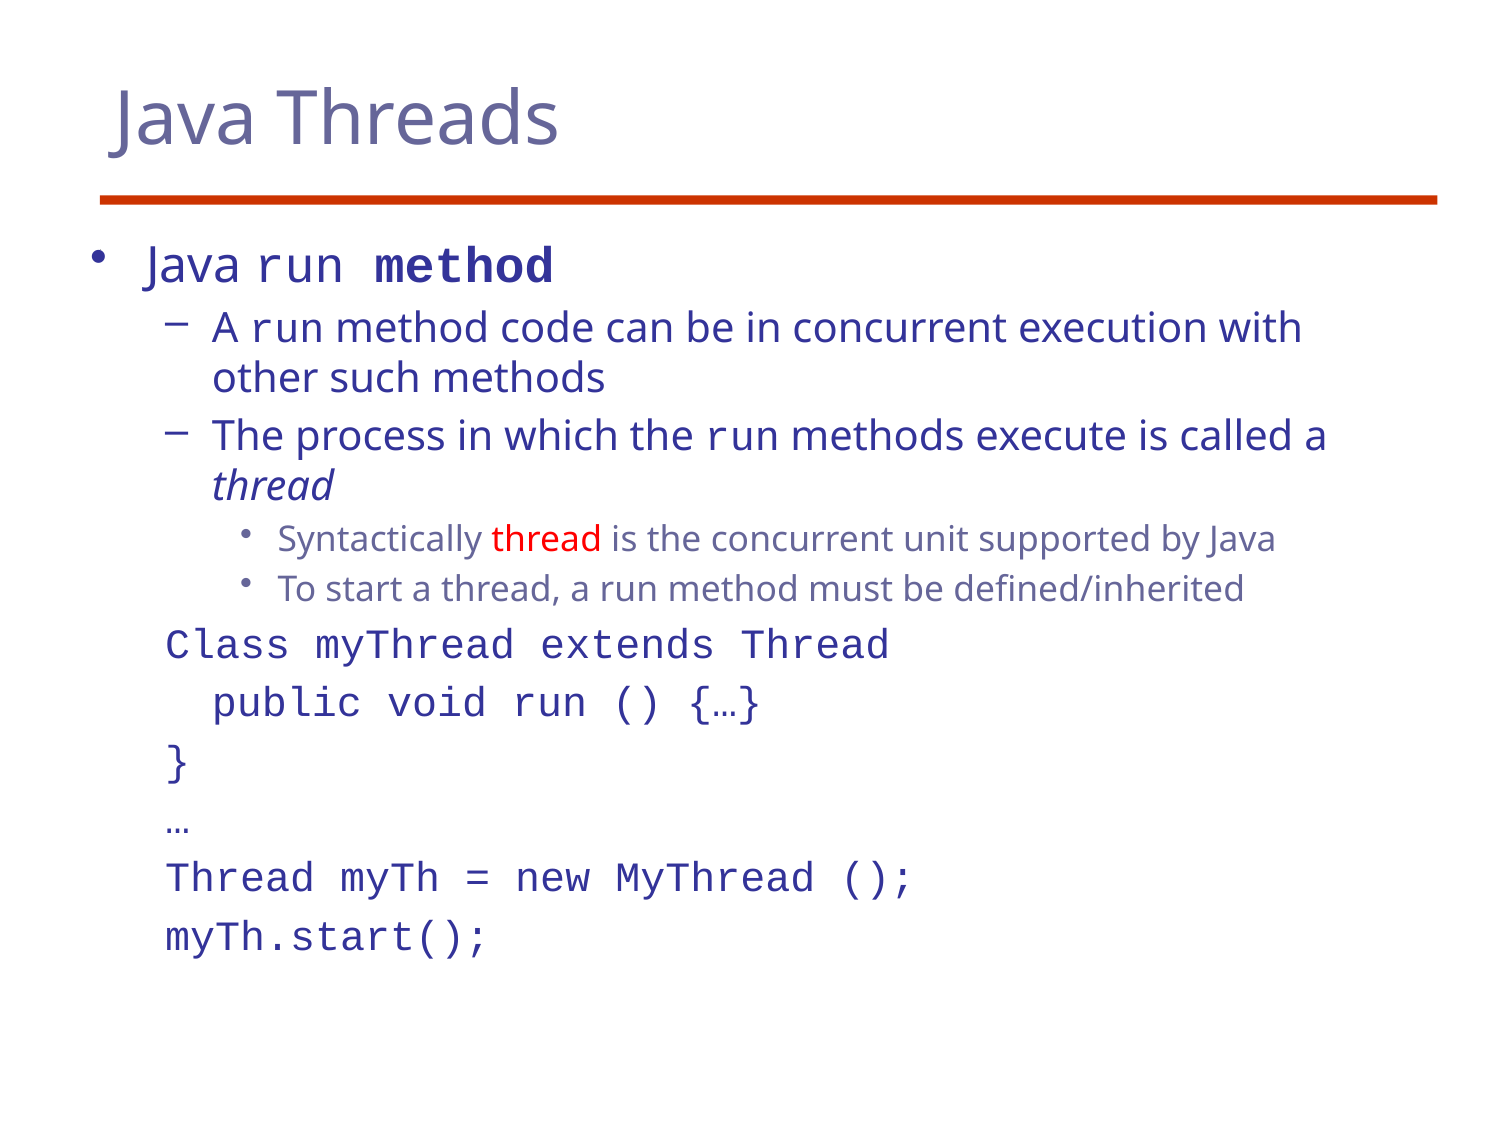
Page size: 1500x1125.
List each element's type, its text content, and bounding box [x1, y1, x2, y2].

list Java run method A run method code can be in concurrent execution with other such methods The process in which the run methods execute is called a thread Syntactically thread is the concurrent unit supported by Java To start a thread, a run method must be defined/inherited Class myThread extends Thread public void run () {…} } … Thread myTh = new MyThread (); myTh.start(); [75, 224, 1413, 975]
title Java Threads [99, 62, 1438, 250]
